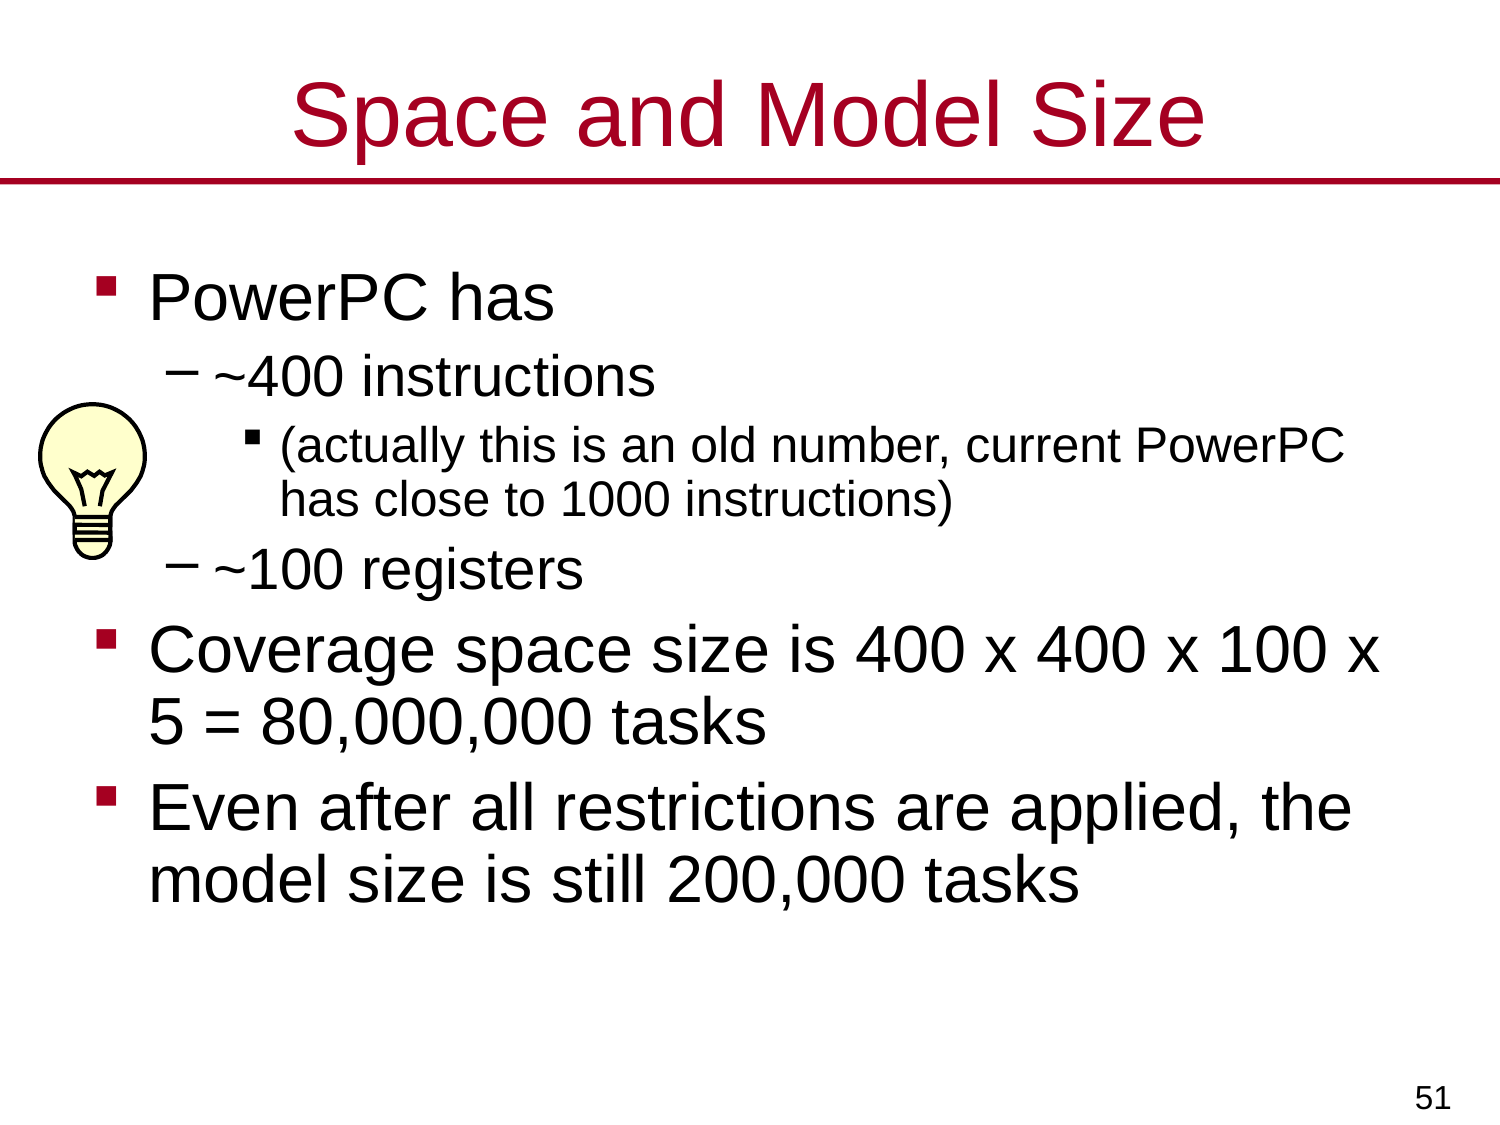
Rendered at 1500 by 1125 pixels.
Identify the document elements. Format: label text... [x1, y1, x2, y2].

text_box [40, 404, 145, 558]
title Space and Model Size [0, 44, 1500, 175]
list PowerPC has ~400 instructions (actually this is an old number, current PowerPC has close to 1000 instructions) ~100 registers Coverage space size is 400 x 400 x 100 x 5 = 80,000,000 tasks Even after all restrictions are applied, the model size is still 200,000 tasks [76, 255, 1428, 1026]
